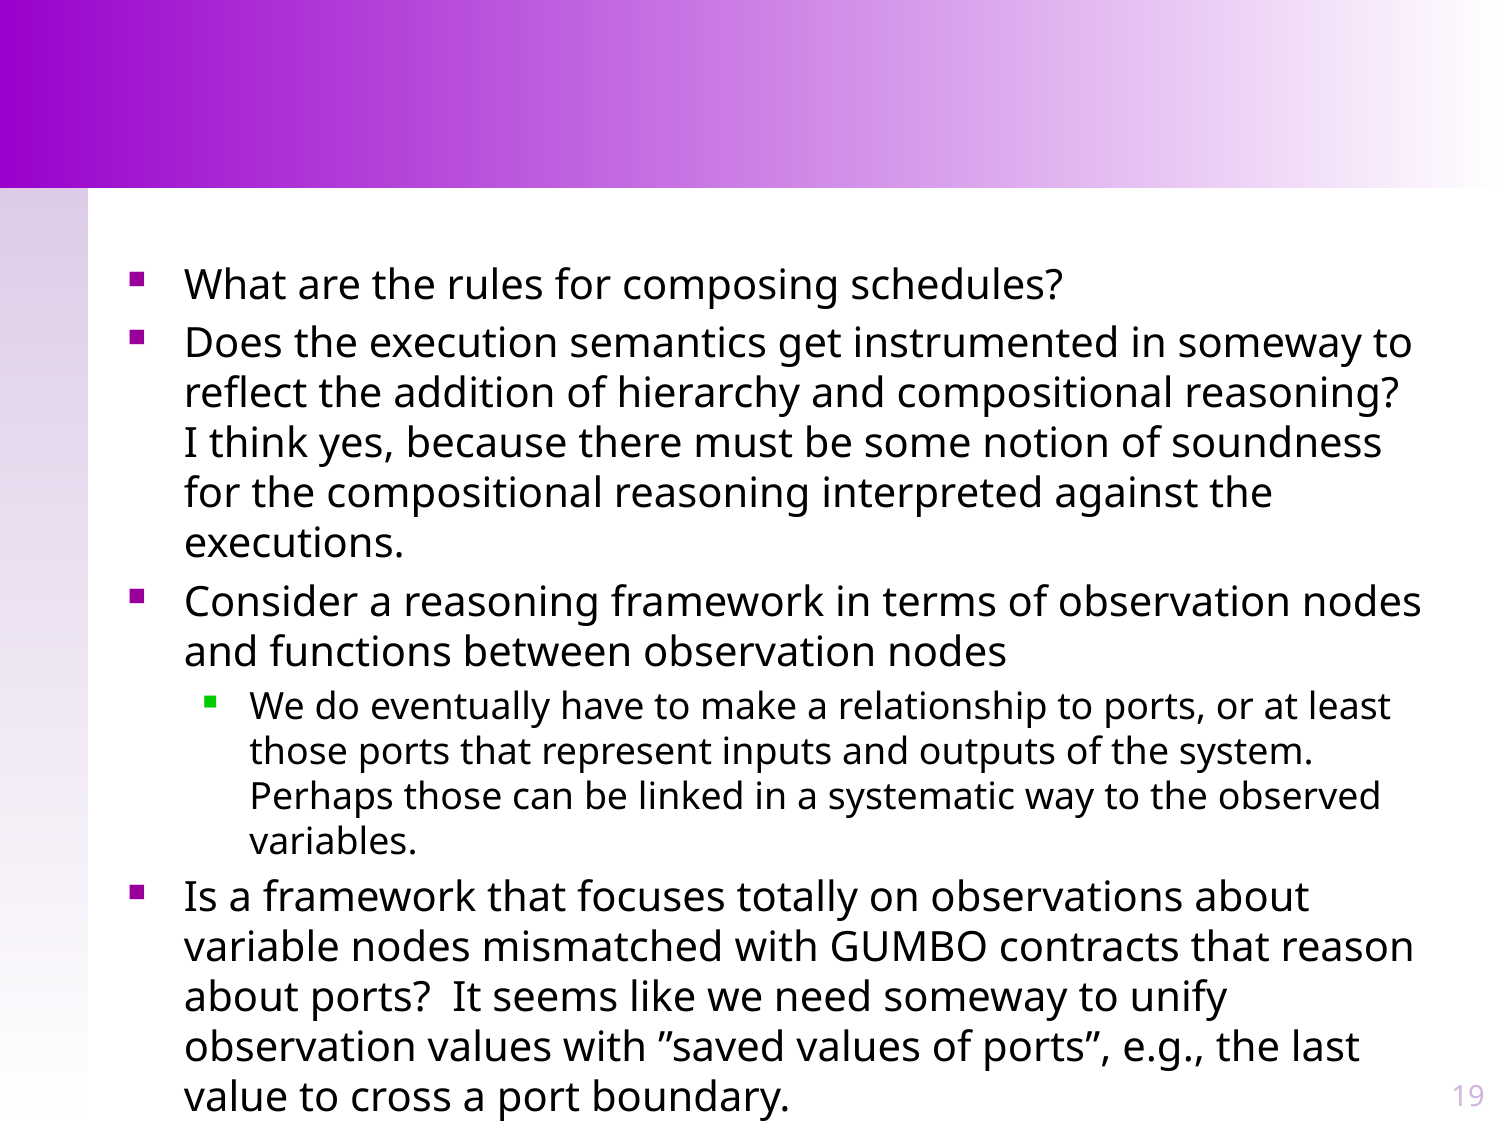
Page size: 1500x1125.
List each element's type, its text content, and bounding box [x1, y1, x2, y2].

list What are the rules for composing schedules? Does the execution semantics get instrumented in someway to reflect the addition of hierarchy and compositional reasoning? I think yes, because there must be some notion of soundness for the compositional reasoning interpreted against the executions. Consider a reasoning framework in terms of observation nodes and functions between observation nodes We do eventually have to make a relationship to ports, or at least those ports that represent inputs and outputs of the system. Perhaps those can be linked in a systematic way to the observed variables. Is a framework that focuses totally on observations about variable nodes mismatched with GUMBO contracts that reason about ports? It seems like we need someway to unify observation values with ”saved values of ports”, e.g., the last value to cross a port boundary. [112, 249, 1451, 1051]
slide_number 19 [1424, 1049, 1500, 1125]
